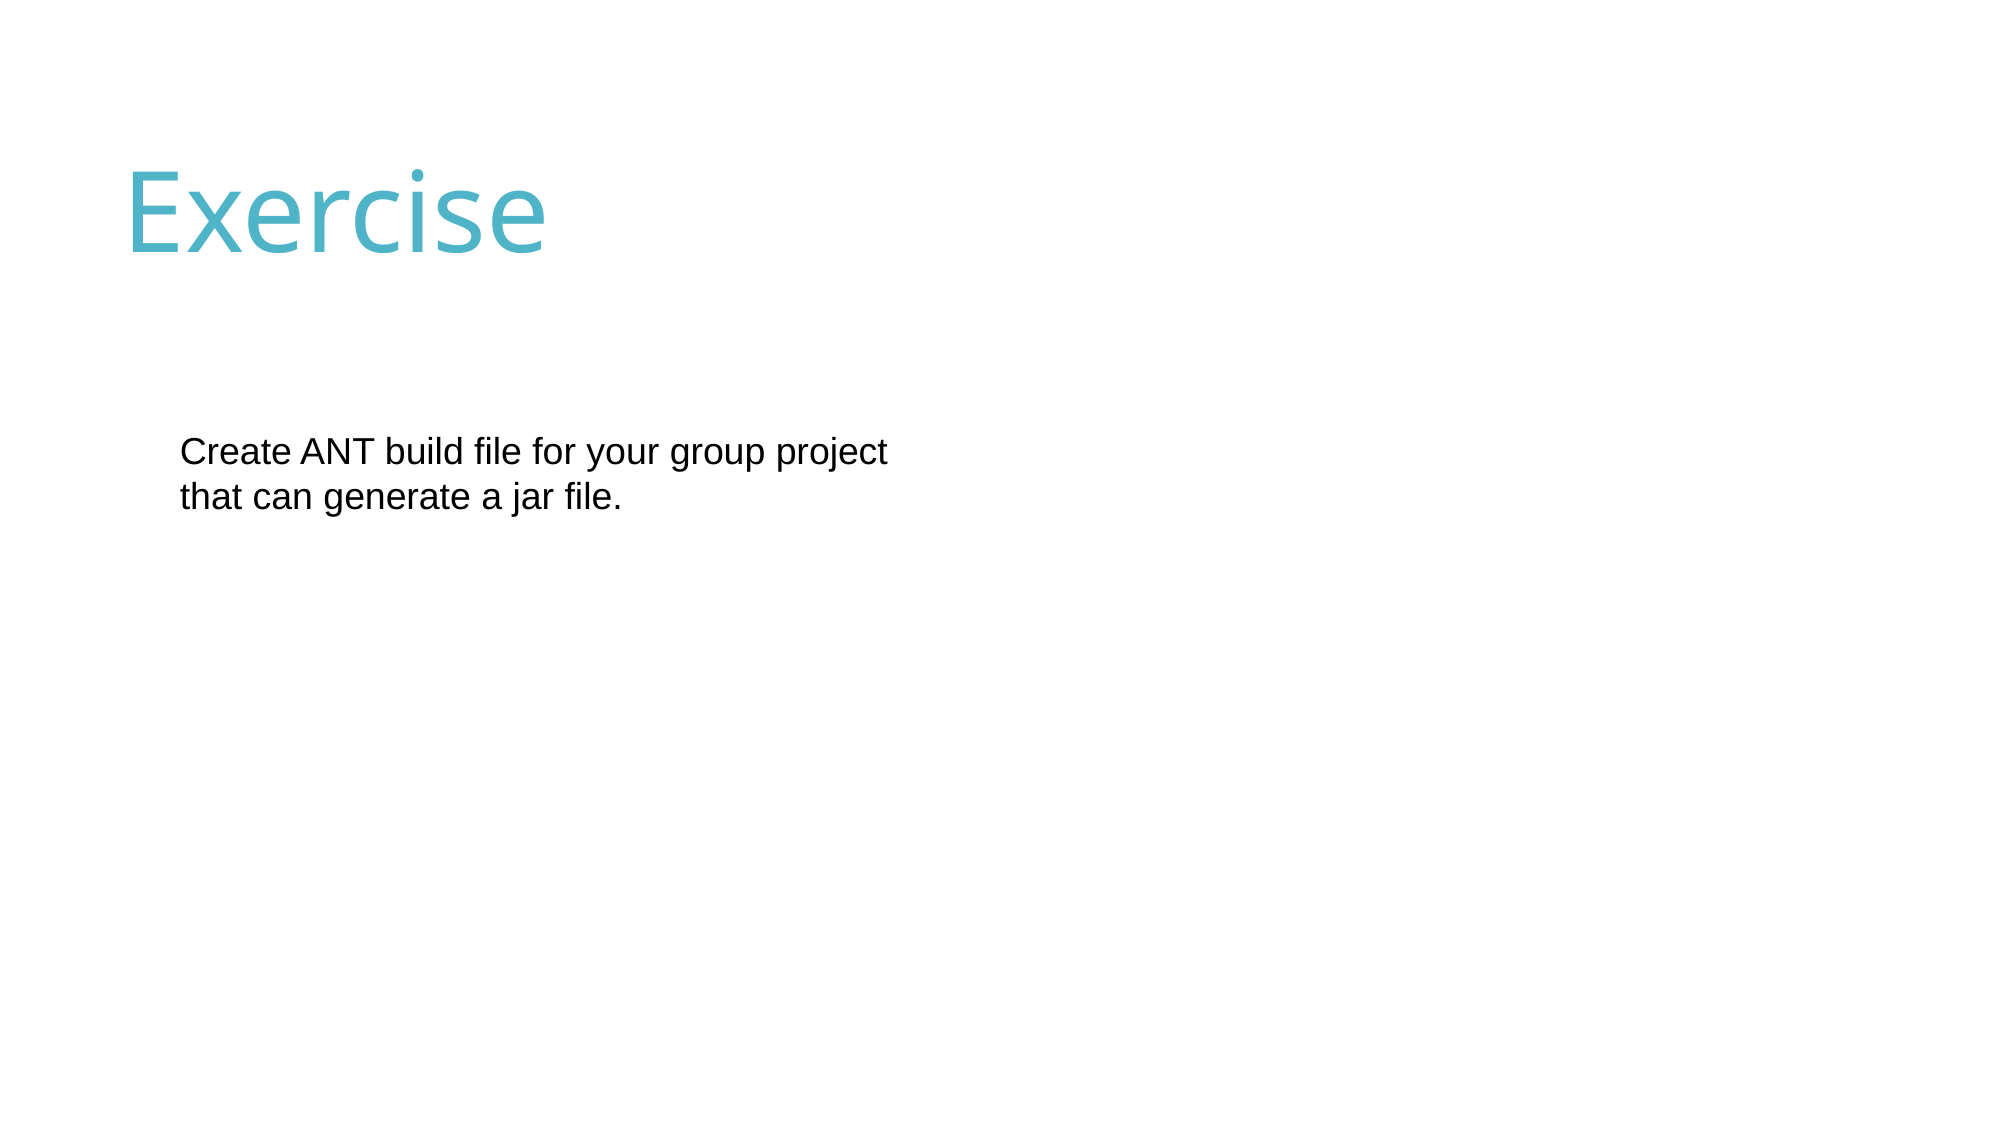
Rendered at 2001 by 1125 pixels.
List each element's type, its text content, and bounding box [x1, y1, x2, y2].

text_box Create ANT build file for your group project that can generate a jar file. [164, 420, 903, 477]
text_box Exercise [107, 81, 1875, 354]
